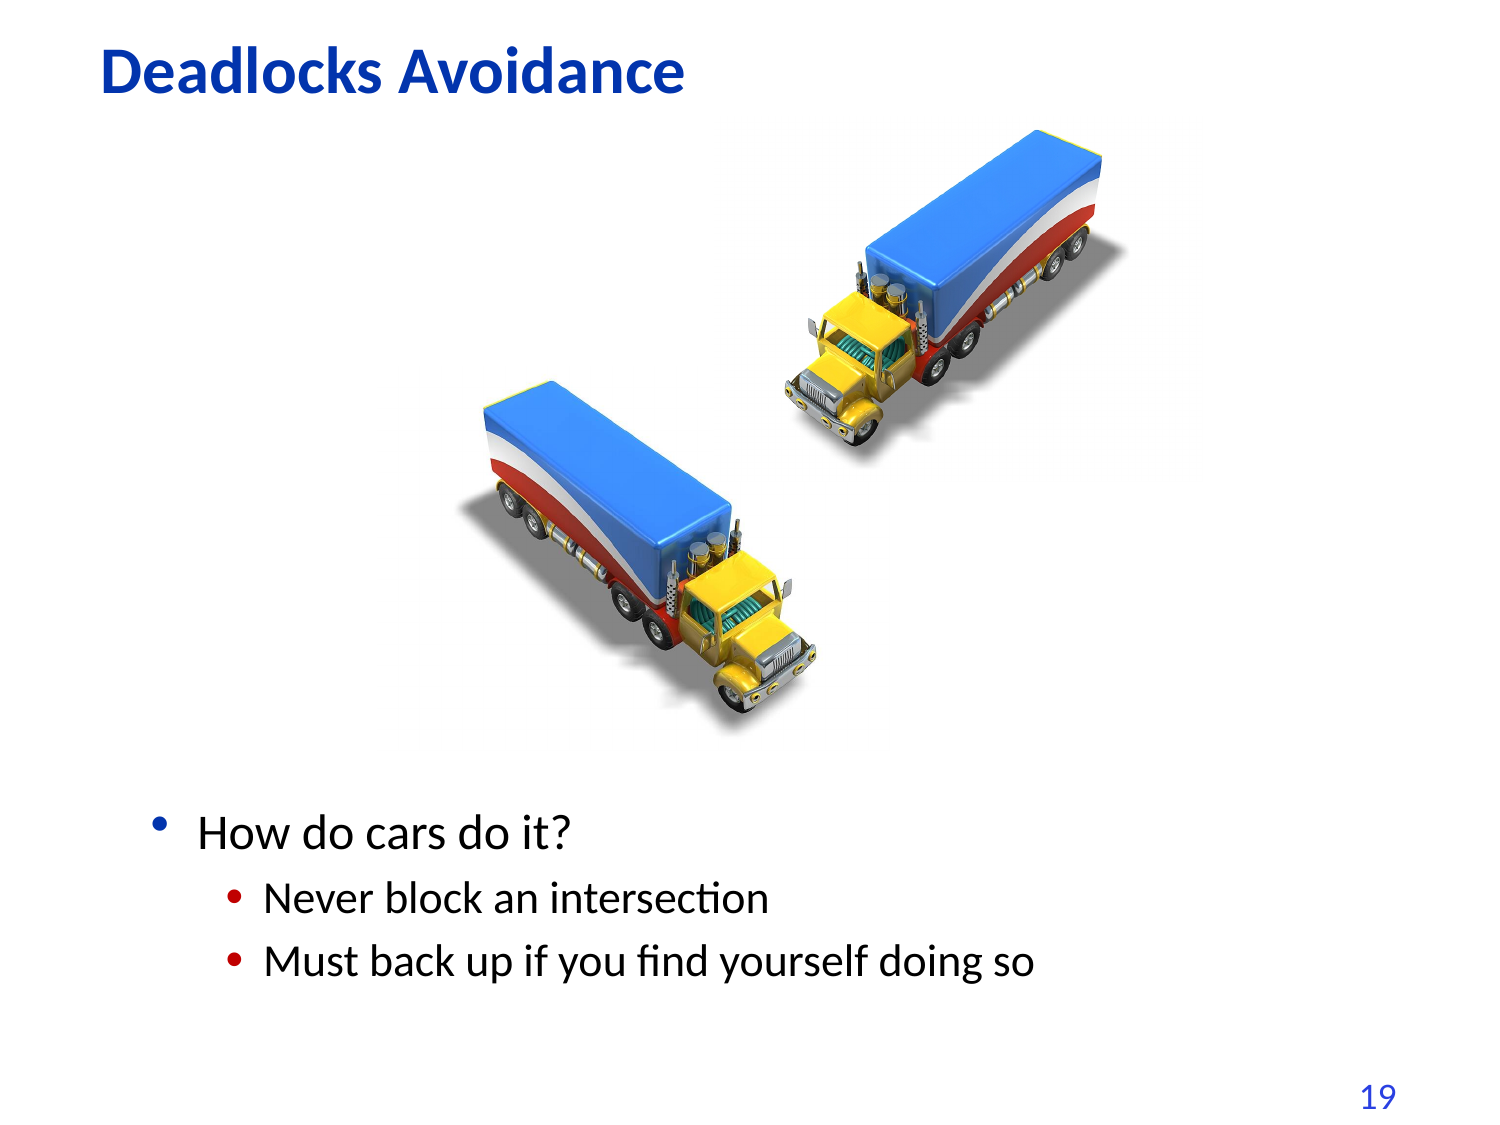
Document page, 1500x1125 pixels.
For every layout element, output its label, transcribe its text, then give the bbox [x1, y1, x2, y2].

title Deadlocks Avoidance [85, 28, 1261, 117]
text_box How do cars do it? Never block an intersection Must back up if you find yourself doing so [135, 798, 1436, 1058]
picture [376, 115, 1203, 751]
